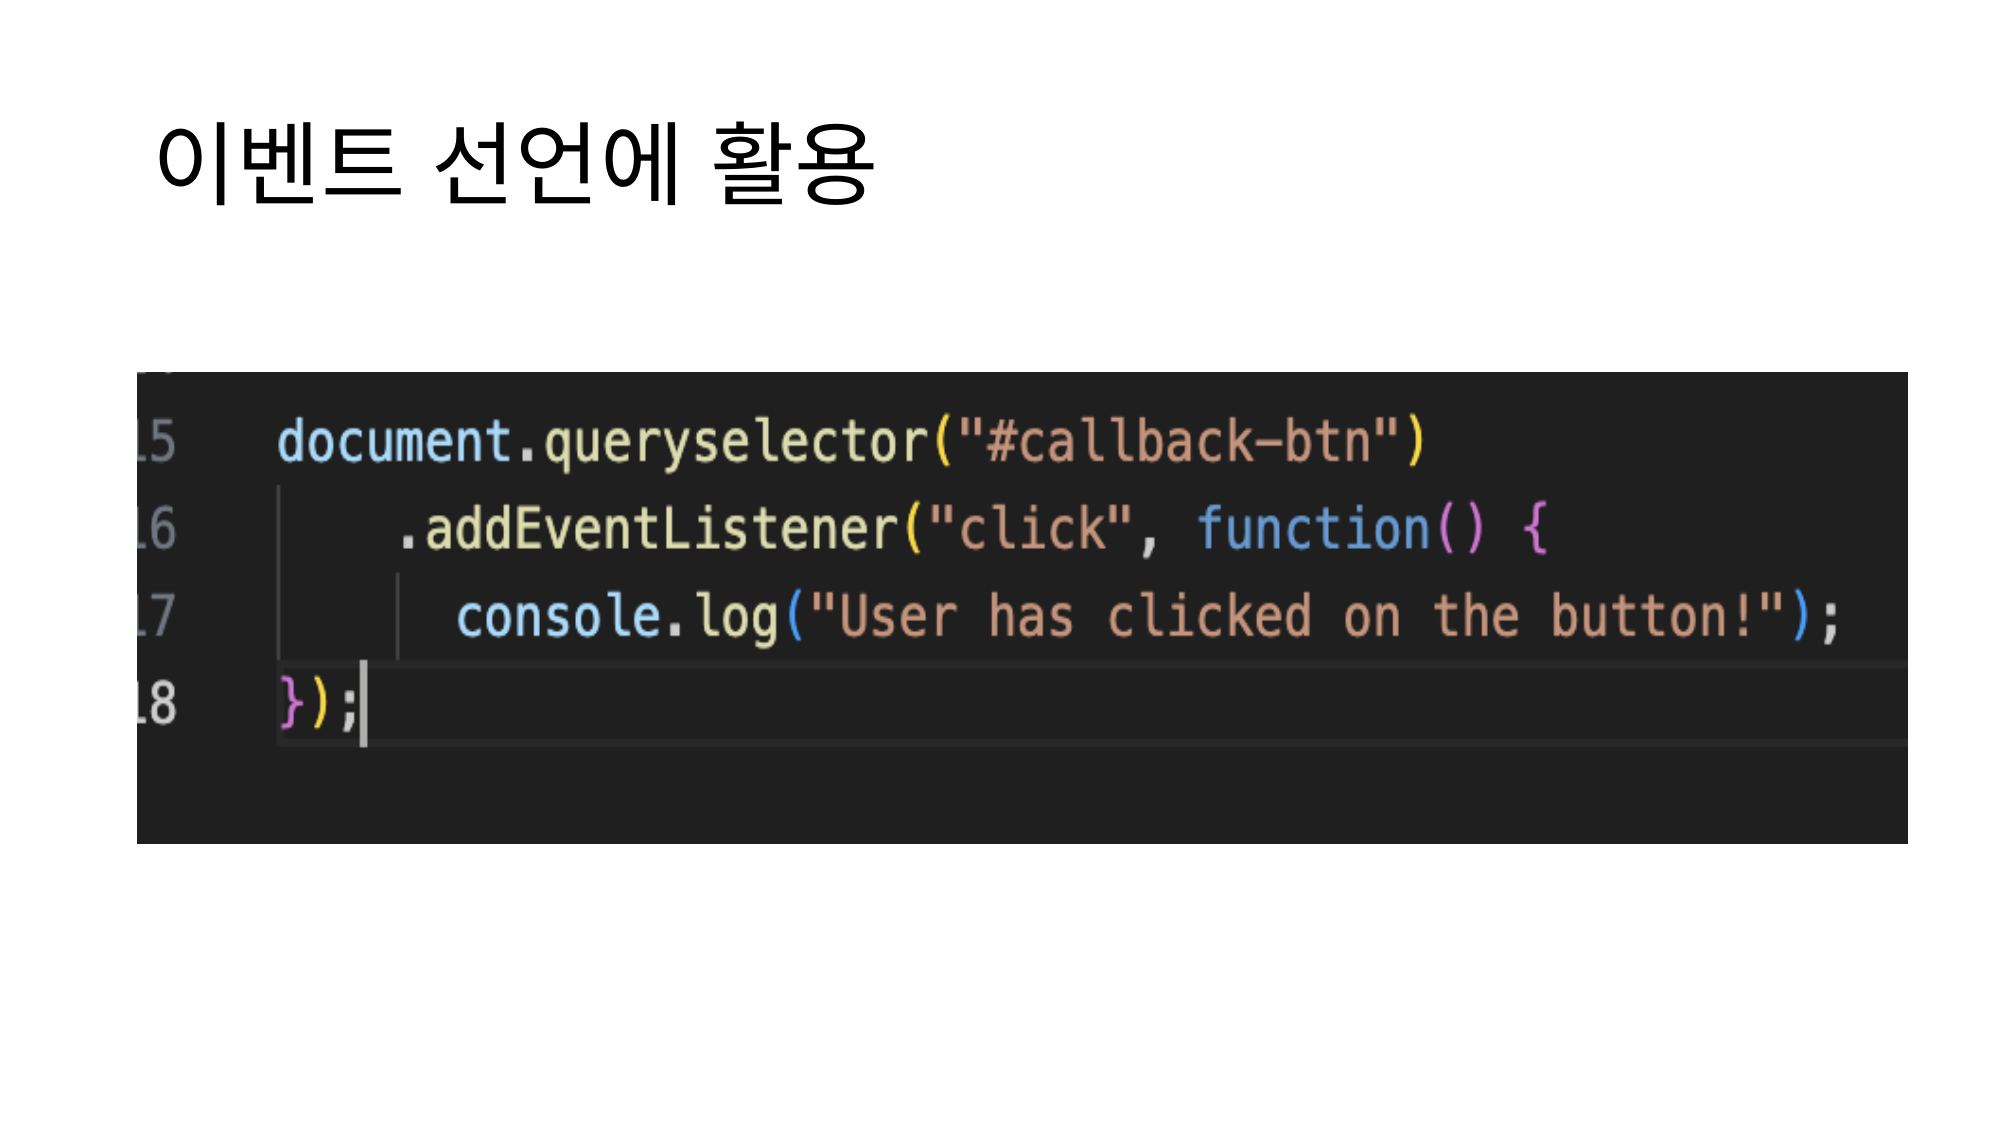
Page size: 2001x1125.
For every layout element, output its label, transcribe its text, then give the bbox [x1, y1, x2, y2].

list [137, 372, 1908, 844]
title 이벤트 선언에 활용 [137, 59, 1863, 278]
